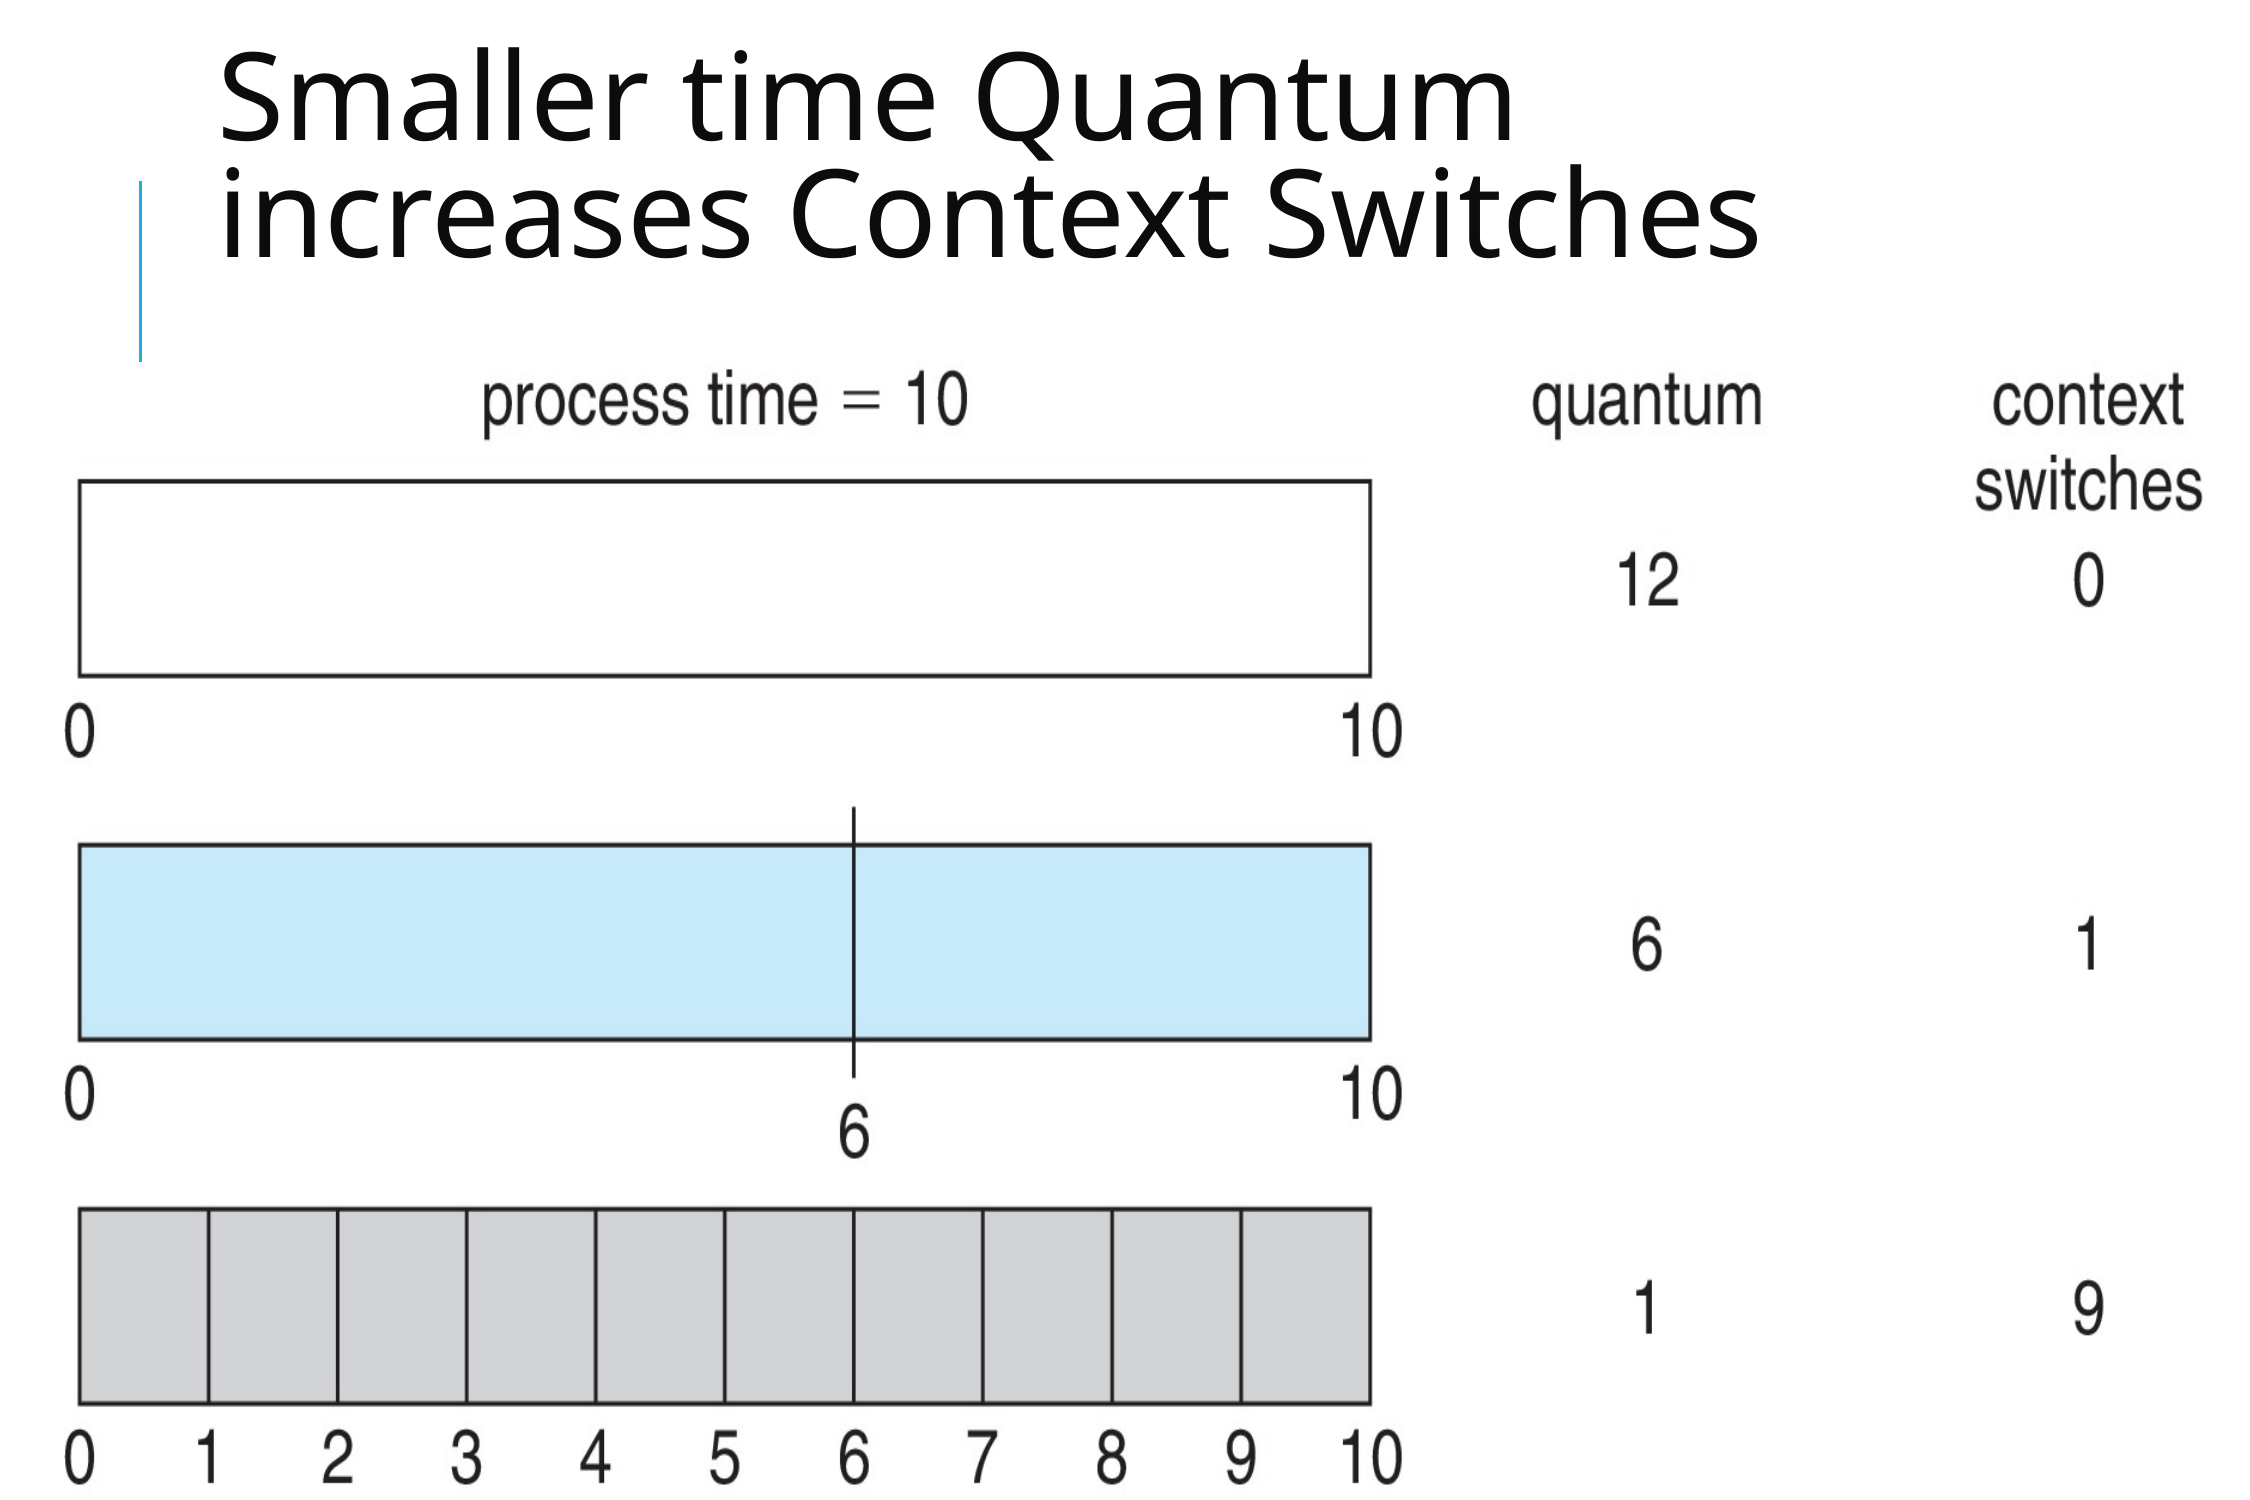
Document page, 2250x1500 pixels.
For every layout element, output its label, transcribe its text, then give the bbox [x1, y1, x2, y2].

title Smaller time Quantum increases Context Switches [202, 0, 1997, 328]
picture [63, 361, 2205, 1500]
